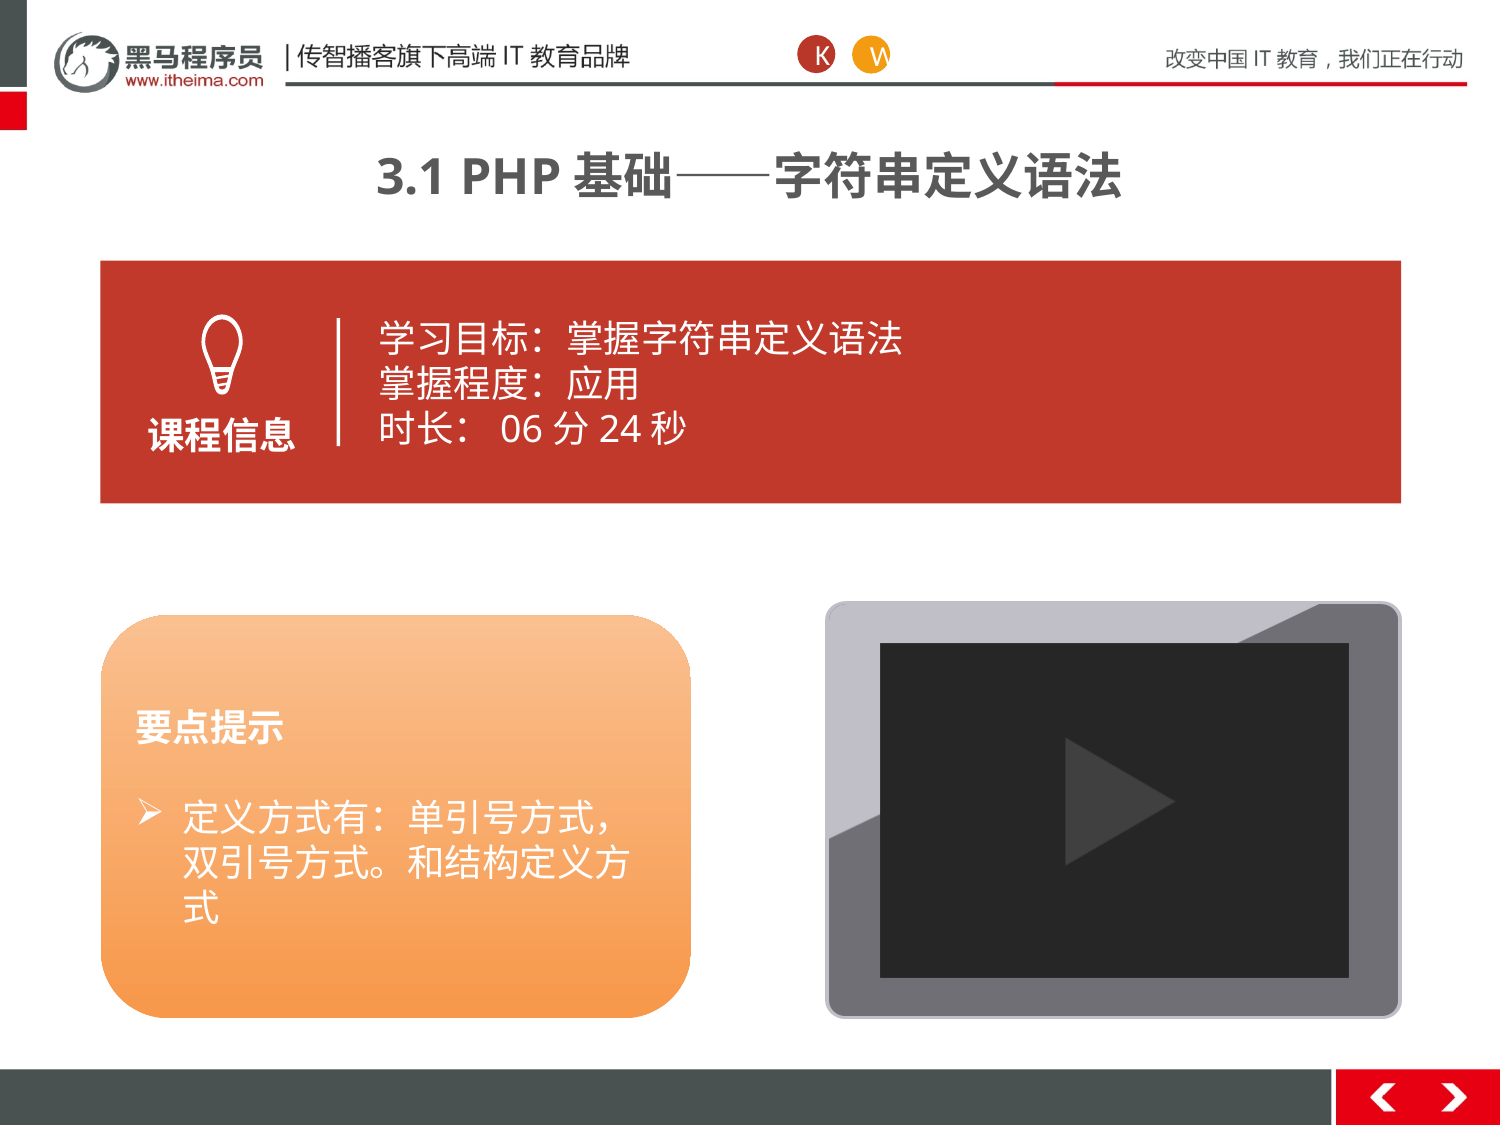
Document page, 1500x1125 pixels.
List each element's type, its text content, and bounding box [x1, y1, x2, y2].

picture [0, 0, 1500, 137]
text_box [98, 258, 1403, 505]
text_box [335, 316, 342, 448]
text_box K [795, 32, 838, 76]
picture [0, 209, 1500, 1125]
text_box 要点提示 定义方式有：单引号方式，双引号方式。和结构定义方式 [100, 615, 691, 1019]
title 3.1 PHP基础——字符串定义语法 [0, 137, 1500, 209]
text_box W [850, 33, 893, 76]
text_box 学习目标：掌握字符串定义语法 掌握程度：应用 时长：06分24秒 [364, 307, 1282, 458]
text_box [130, 314, 314, 466]
